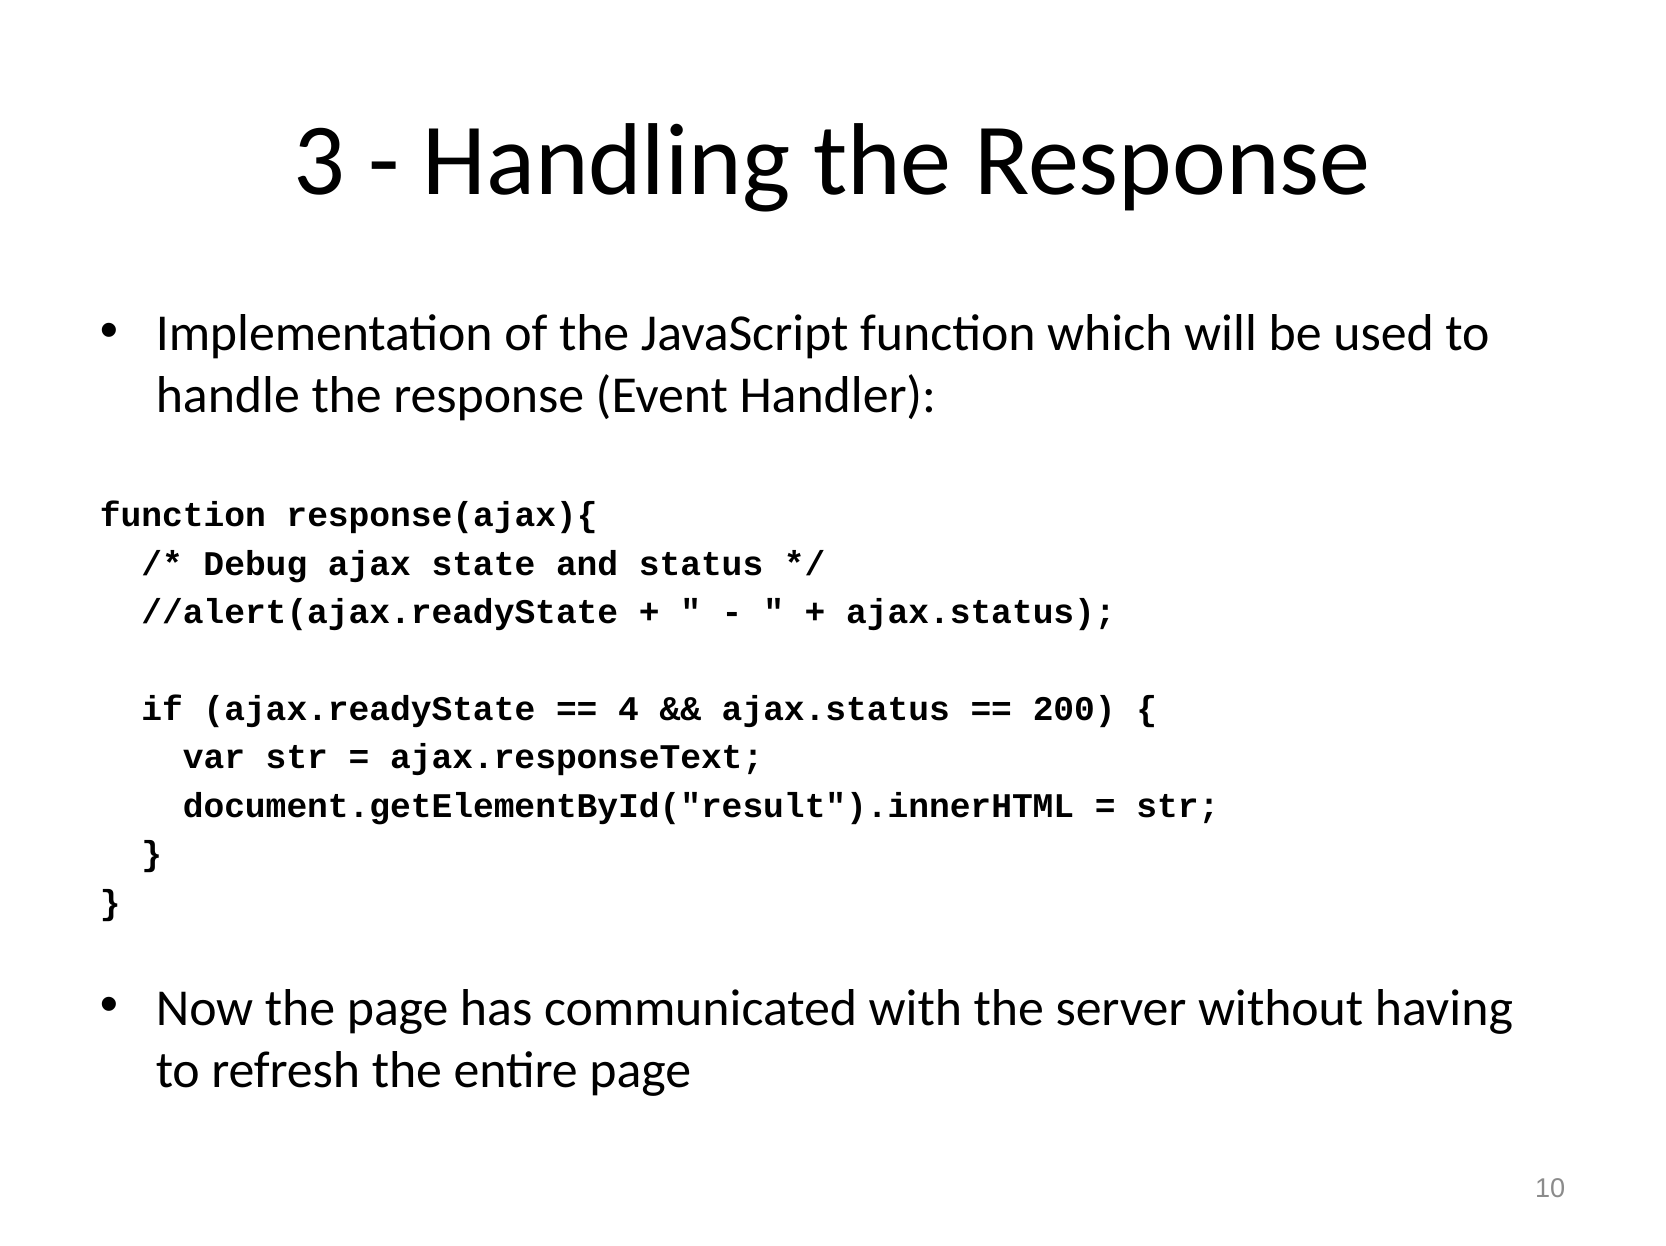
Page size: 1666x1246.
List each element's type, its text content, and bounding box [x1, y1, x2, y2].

list Implementation of the JavaScript function which will be used to handle the response (Event Handler): function response(ajax){ /* Debug ajax state and status */ //alert(ajax.readyState + " - " + ajax.status); if (ajax.readyState == 4 && ajax.status == 200) { var str = ajax.responseText; document.getElementById("result").innerHTML = str; } } Now the page has communicated with the server without having to refresh the entire page [83, 290, 1582, 1113]
slide_number 10 [1193, 1153, 1582, 1221]
title 3 - Handling the Response [83, 49, 1582, 258]
